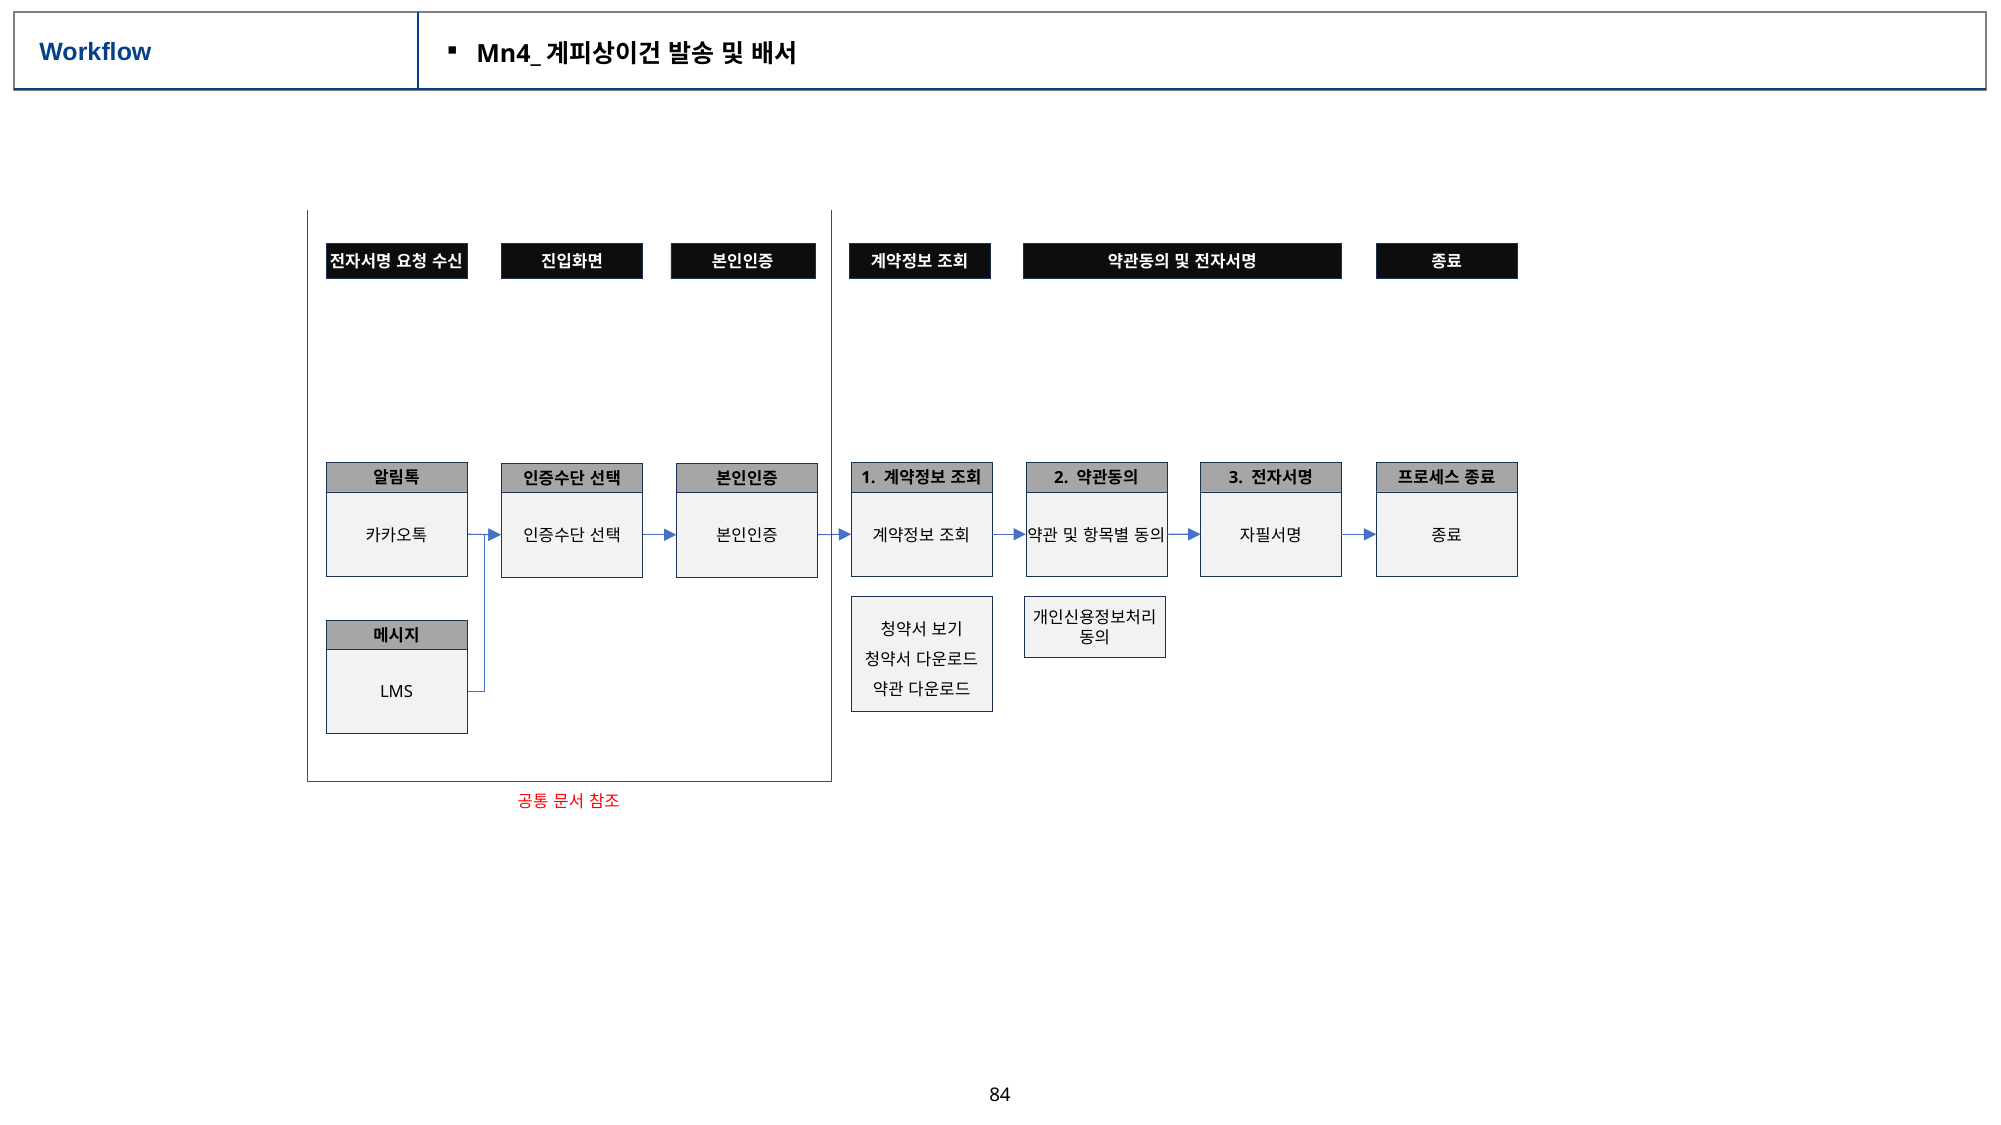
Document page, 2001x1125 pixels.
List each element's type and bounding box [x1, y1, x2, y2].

list [431, 35, 1579, 74]
title [24, 31, 405, 74]
text_box [517, 789, 621, 811]
text_box [1375, 242, 1518, 280]
text_box [850, 596, 993, 712]
text_box [307, 209, 1518, 782]
text_box [848, 242, 991, 280]
text_box [1022, 242, 1342, 280]
text_box [1023, 596, 1166, 658]
